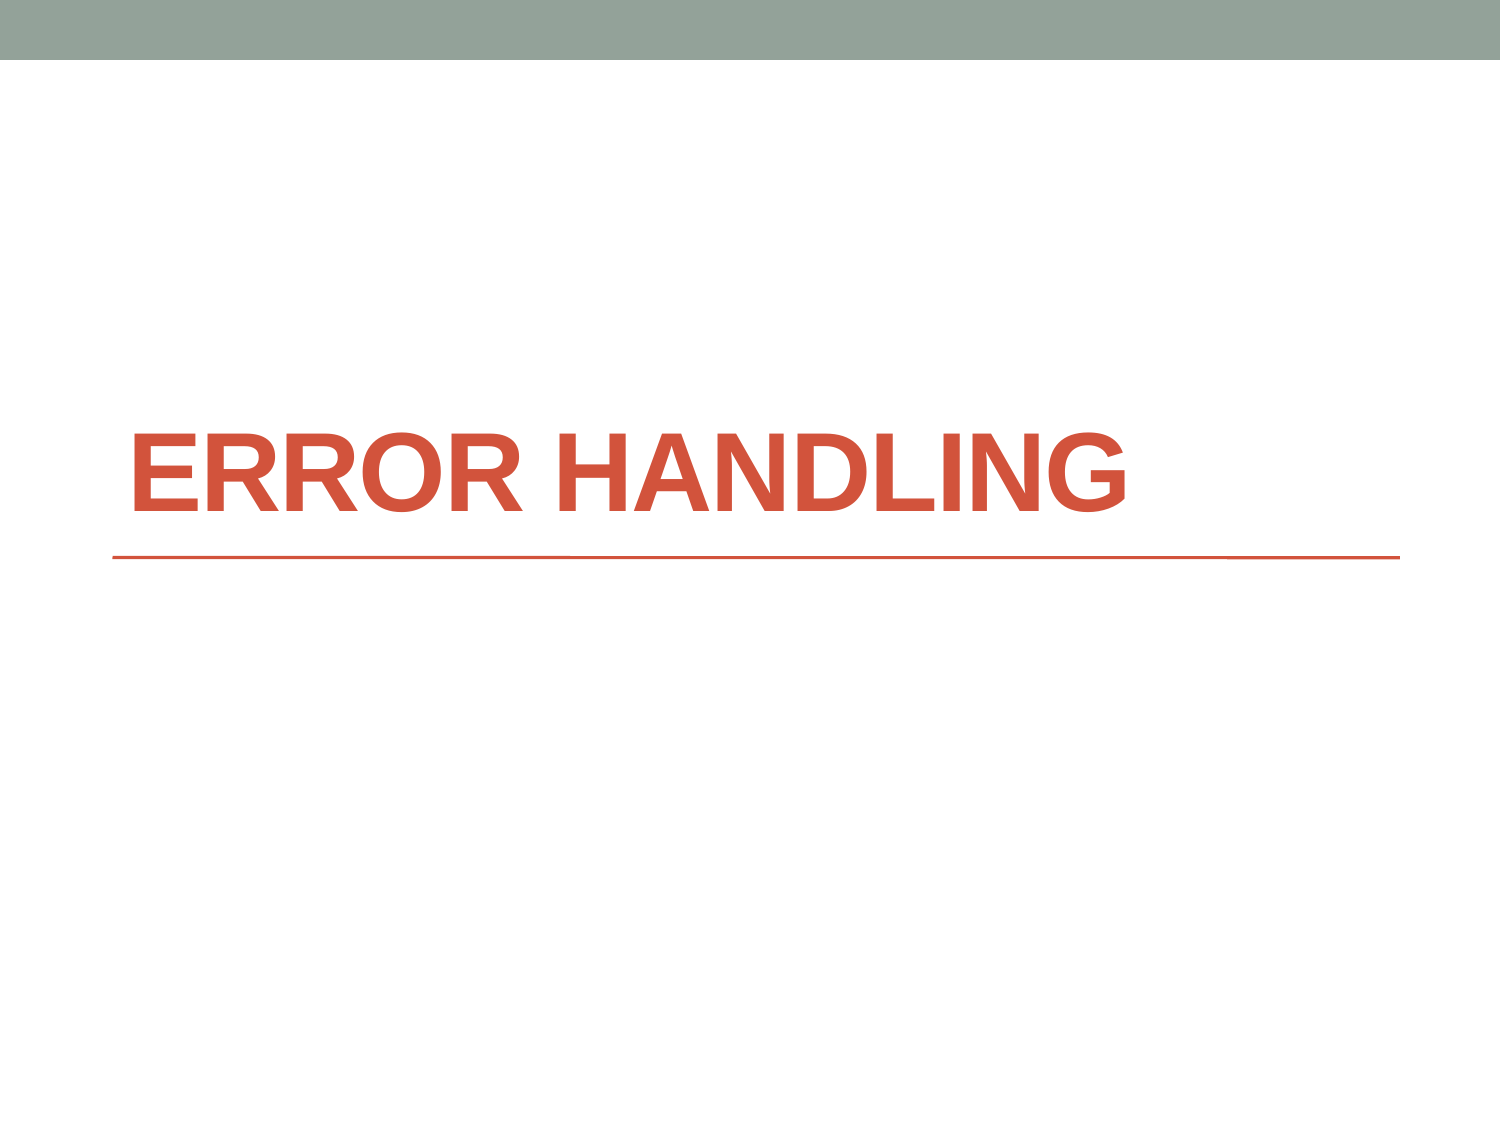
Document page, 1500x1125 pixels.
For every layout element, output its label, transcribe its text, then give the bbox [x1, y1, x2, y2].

title Error handling [112, 224, 1400, 542]
